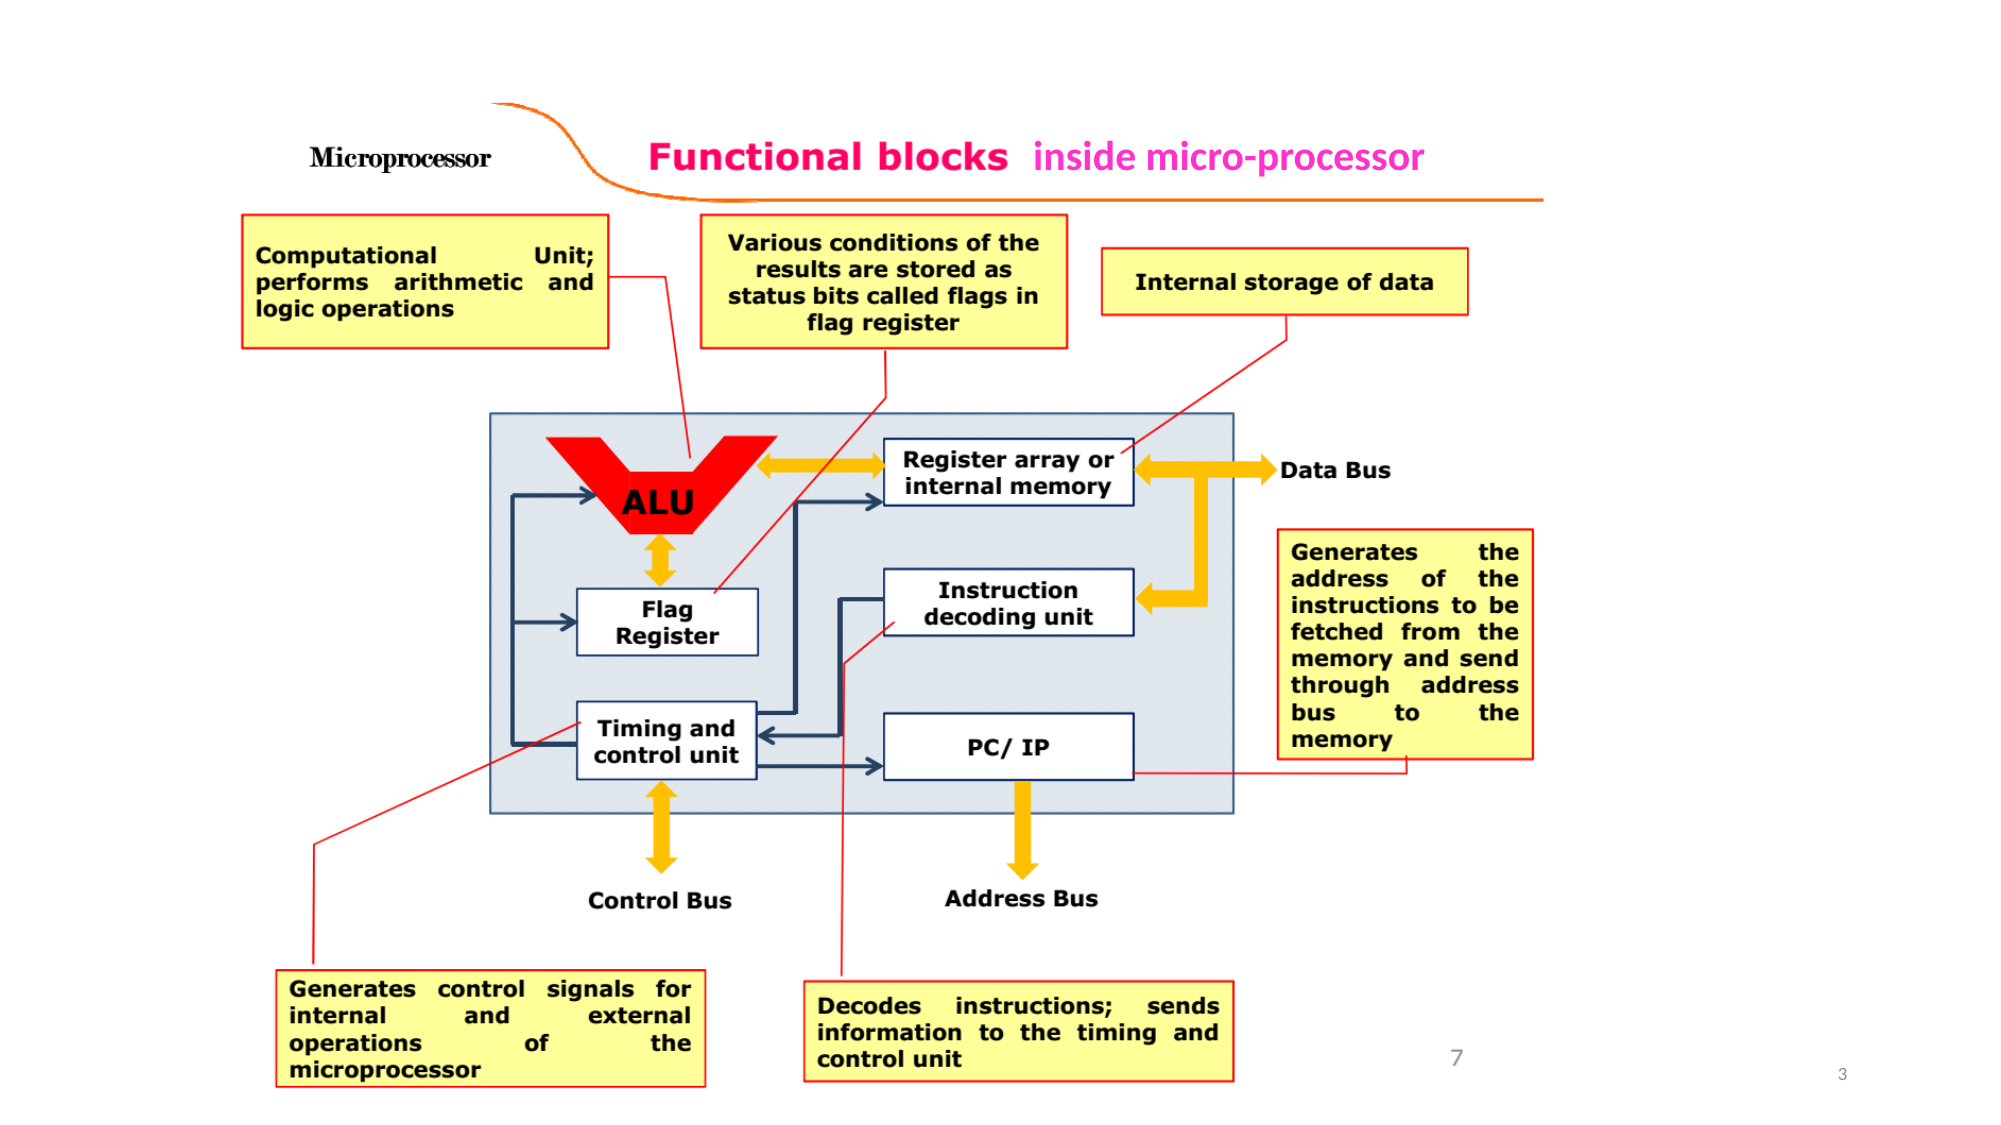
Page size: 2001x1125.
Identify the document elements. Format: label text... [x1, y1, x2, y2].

picture [209, 88, 1552, 1103]
slide_number 3 [1552, 1042, 1863, 1103]
